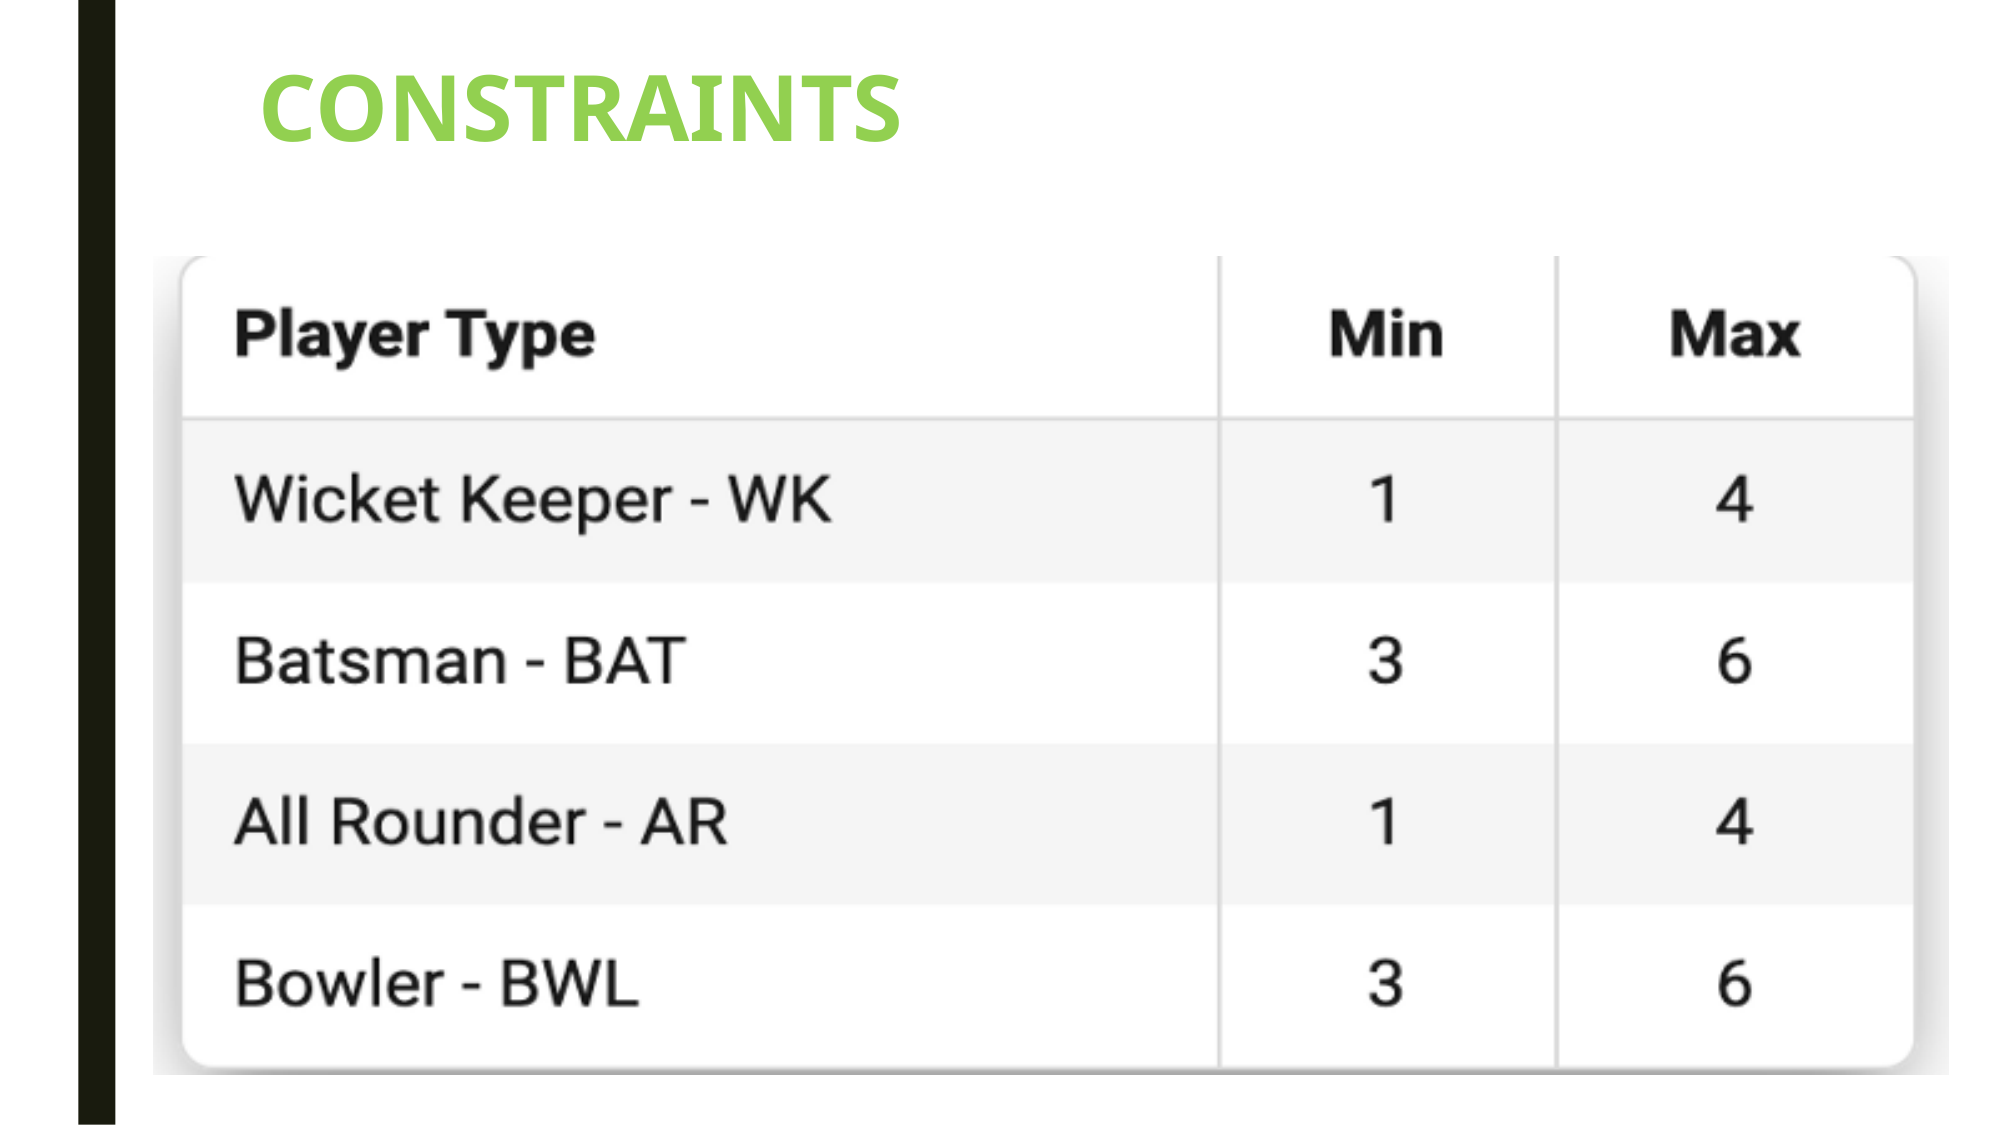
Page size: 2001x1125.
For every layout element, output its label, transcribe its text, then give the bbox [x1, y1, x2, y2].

picture [153, 255, 1949, 1075]
text_box CONSTRAINTS [244, 56, 1819, 189]
